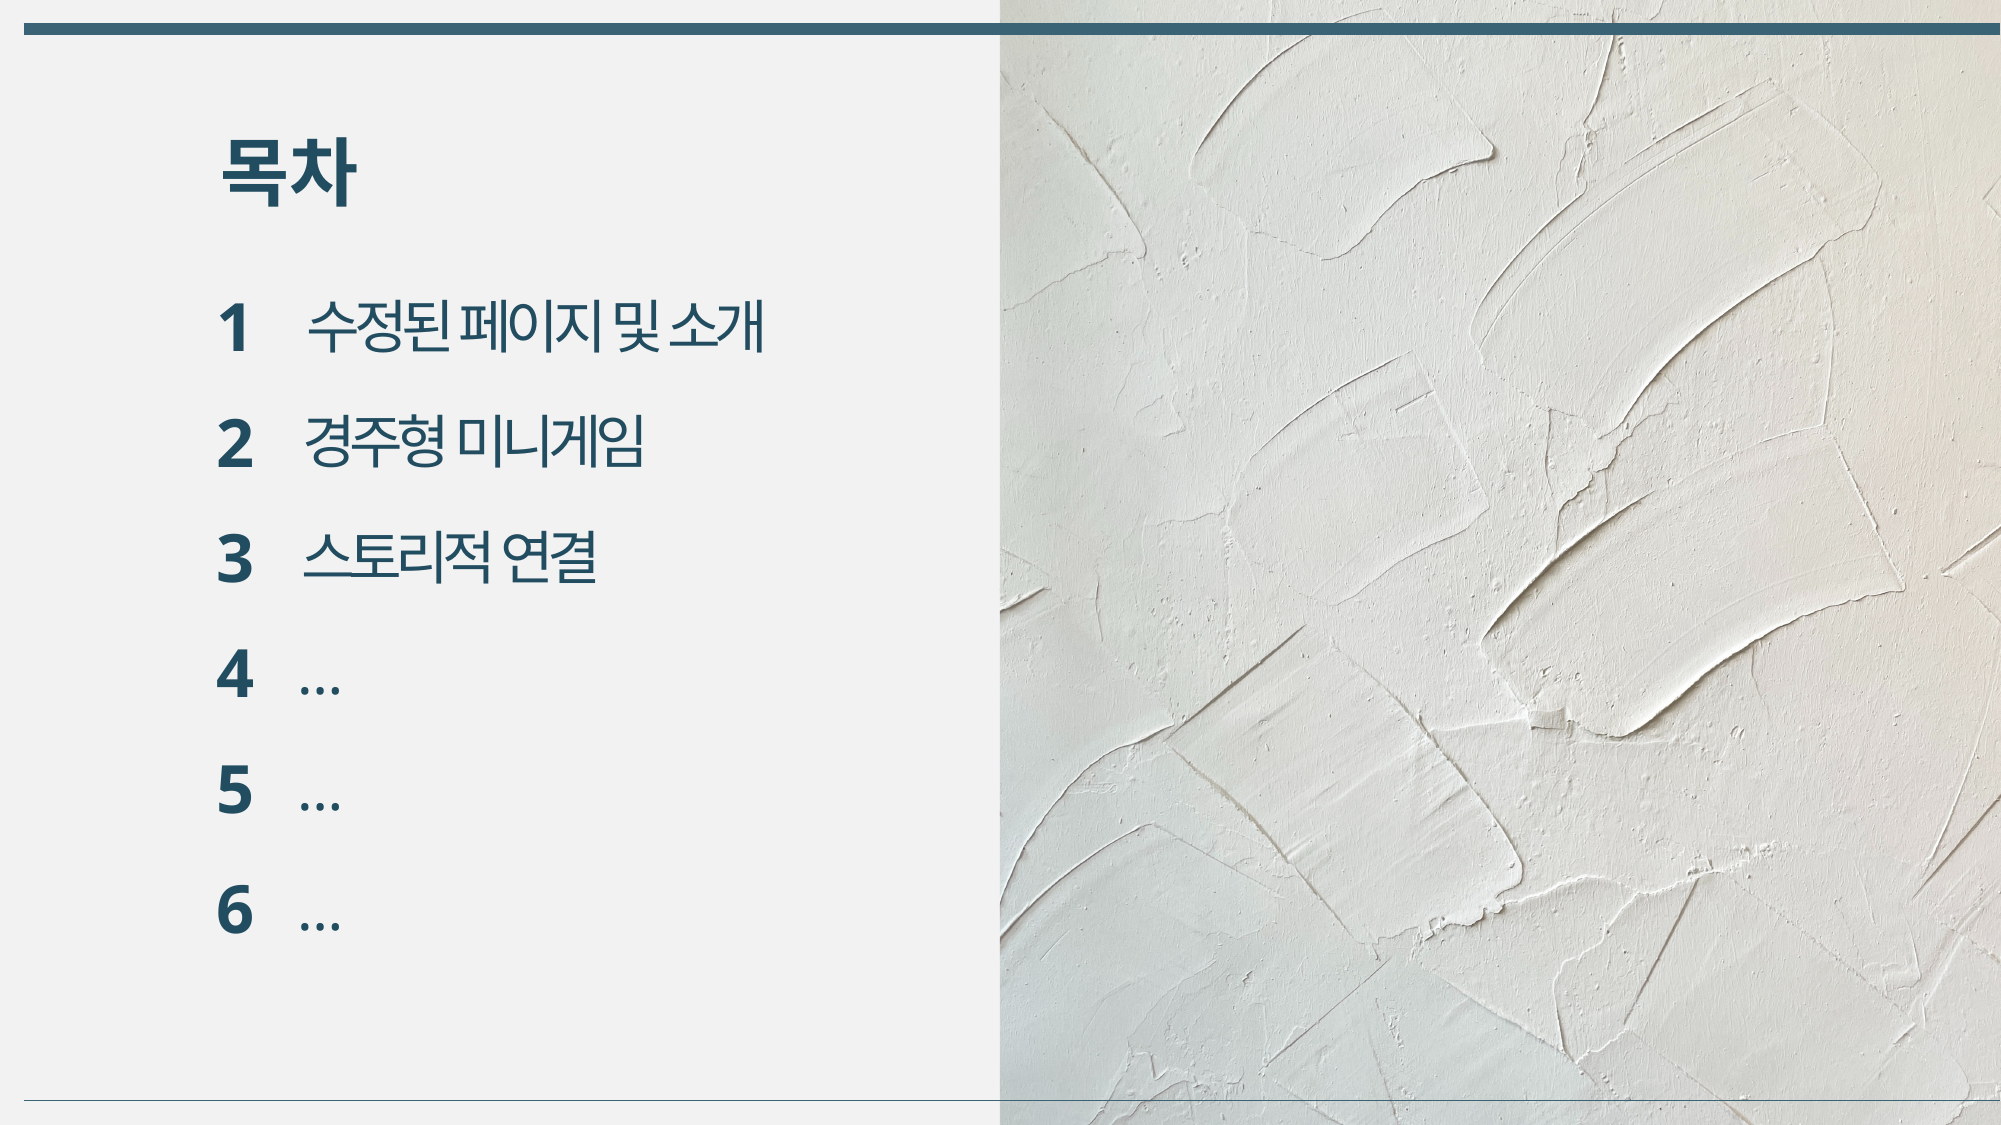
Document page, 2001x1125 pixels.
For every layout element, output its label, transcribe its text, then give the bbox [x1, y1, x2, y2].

picture [999, 0, 2001, 1125]
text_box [201, 623, 358, 720]
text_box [201, 508, 623, 603]
text_box 목차 [205, 118, 374, 224]
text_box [201, 859, 358, 956]
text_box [201, 739, 358, 836]
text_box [201, 393, 673, 488]
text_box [201, 277, 793, 374]
